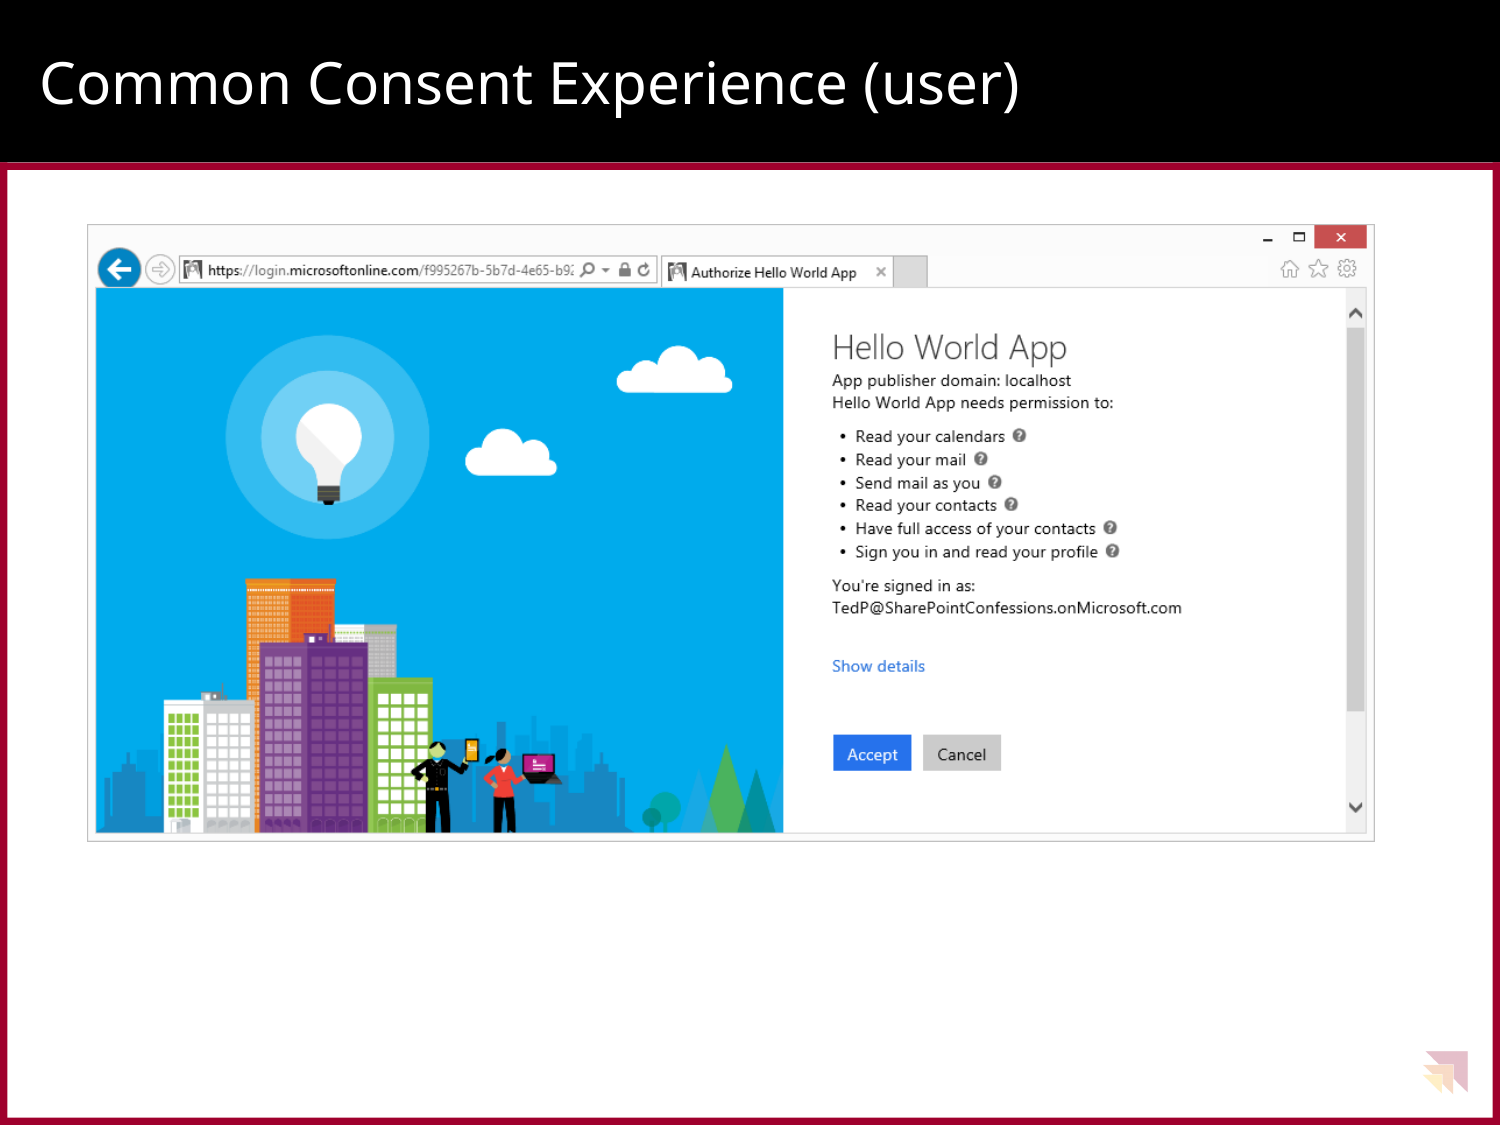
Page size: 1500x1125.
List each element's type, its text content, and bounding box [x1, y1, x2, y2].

picture [87, 224, 1376, 843]
title Common Consent Experience (user) [24, 12, 1438, 150]
